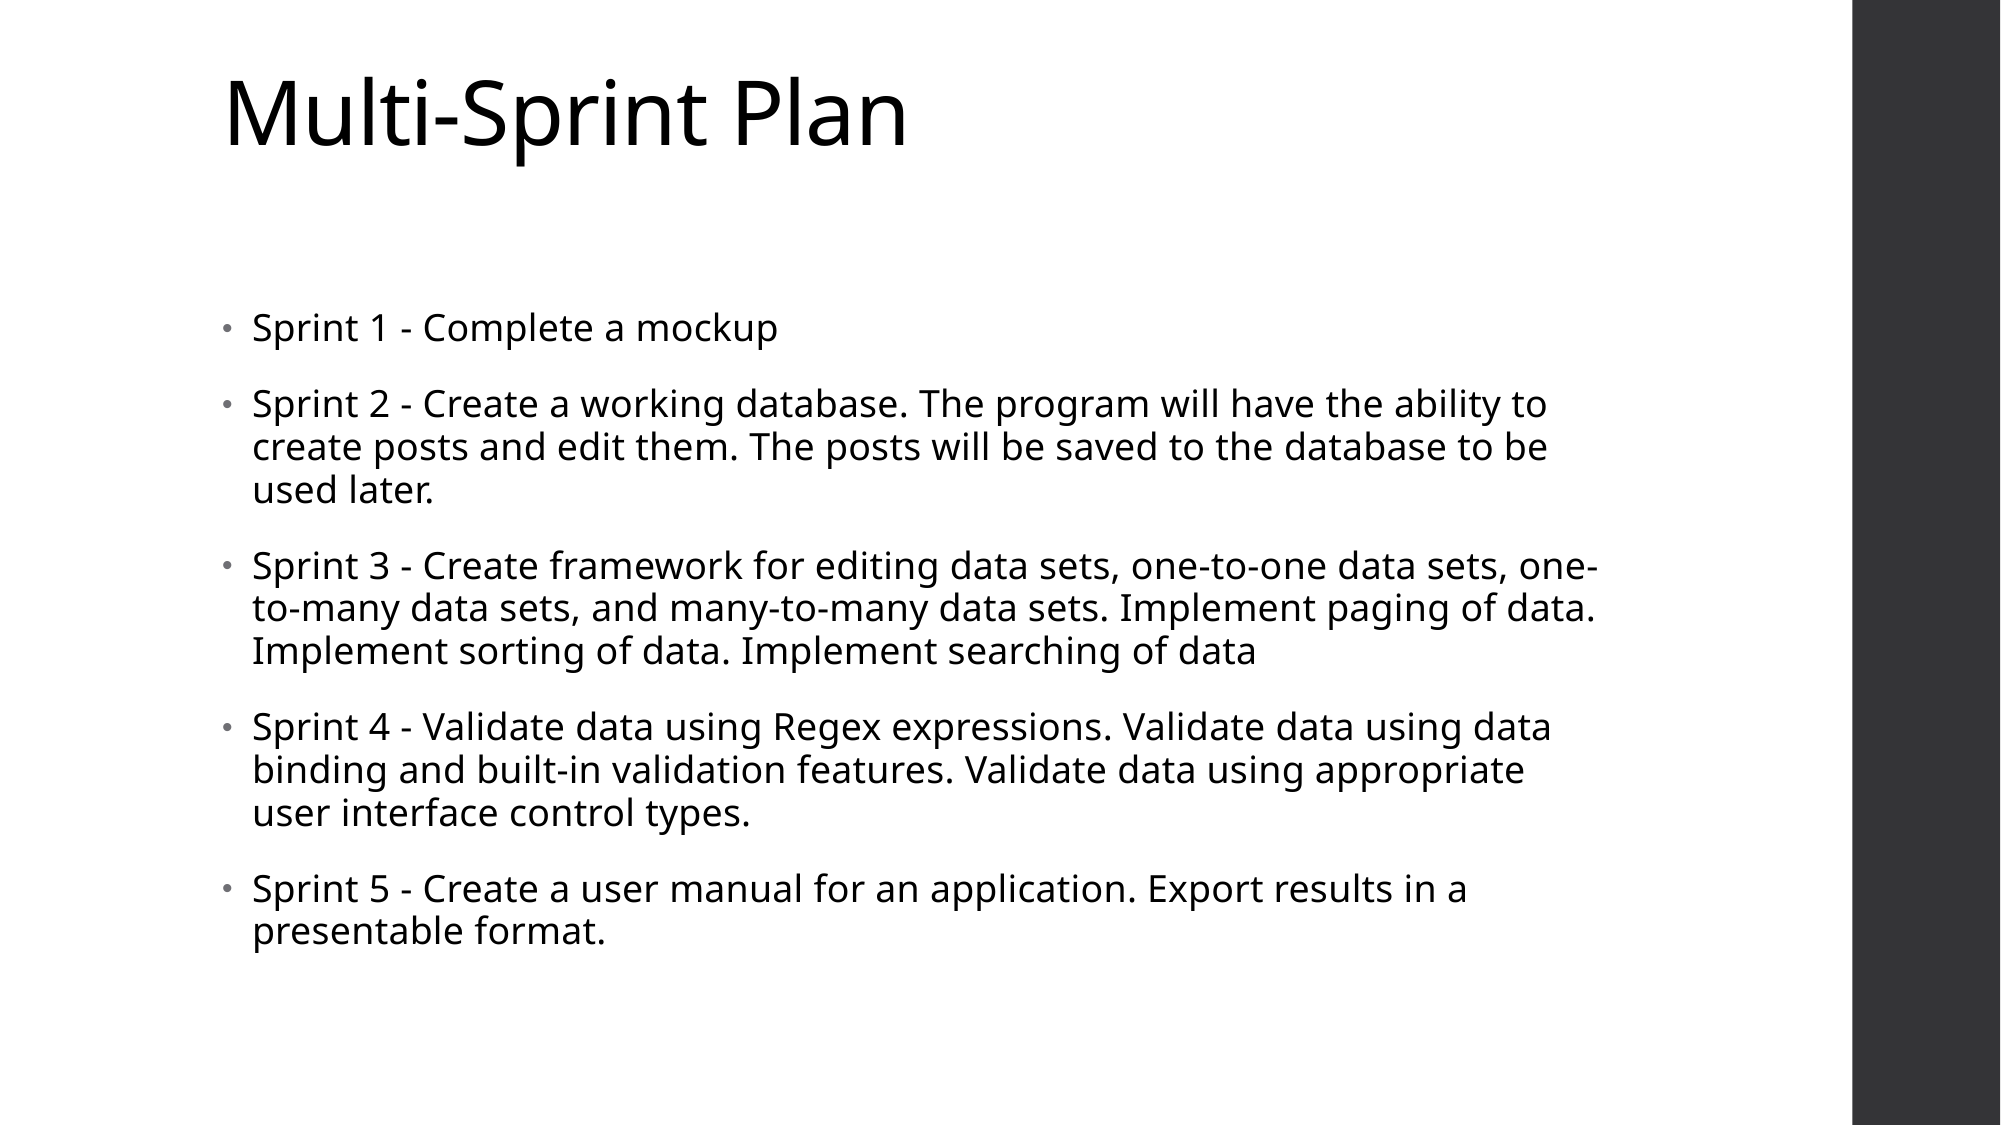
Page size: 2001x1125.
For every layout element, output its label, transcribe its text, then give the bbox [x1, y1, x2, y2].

list Sprint 1 - Complete a mockup Sprint 2 - Create a working database. The program will have the ability to create posts and edit them. The posts will be saved to the database to be used later. Sprint 3 - Create framework for editing data sets, one-to-one data sets, one-to-many data sets, and many-to-many data sets. Implement paging of data. Implement sorting of data. Implement searching of data Sprint 4 - Validate data using Regex expressions. Validate data using data binding and built-in validation features. Validate data using appropriate user interface control types. Sprint 5 - Create a user manual for an application. Export results in a presentable format. [206, 299, 1617, 1014]
title Multi-Sprint Plan [206, 60, 1797, 173]
